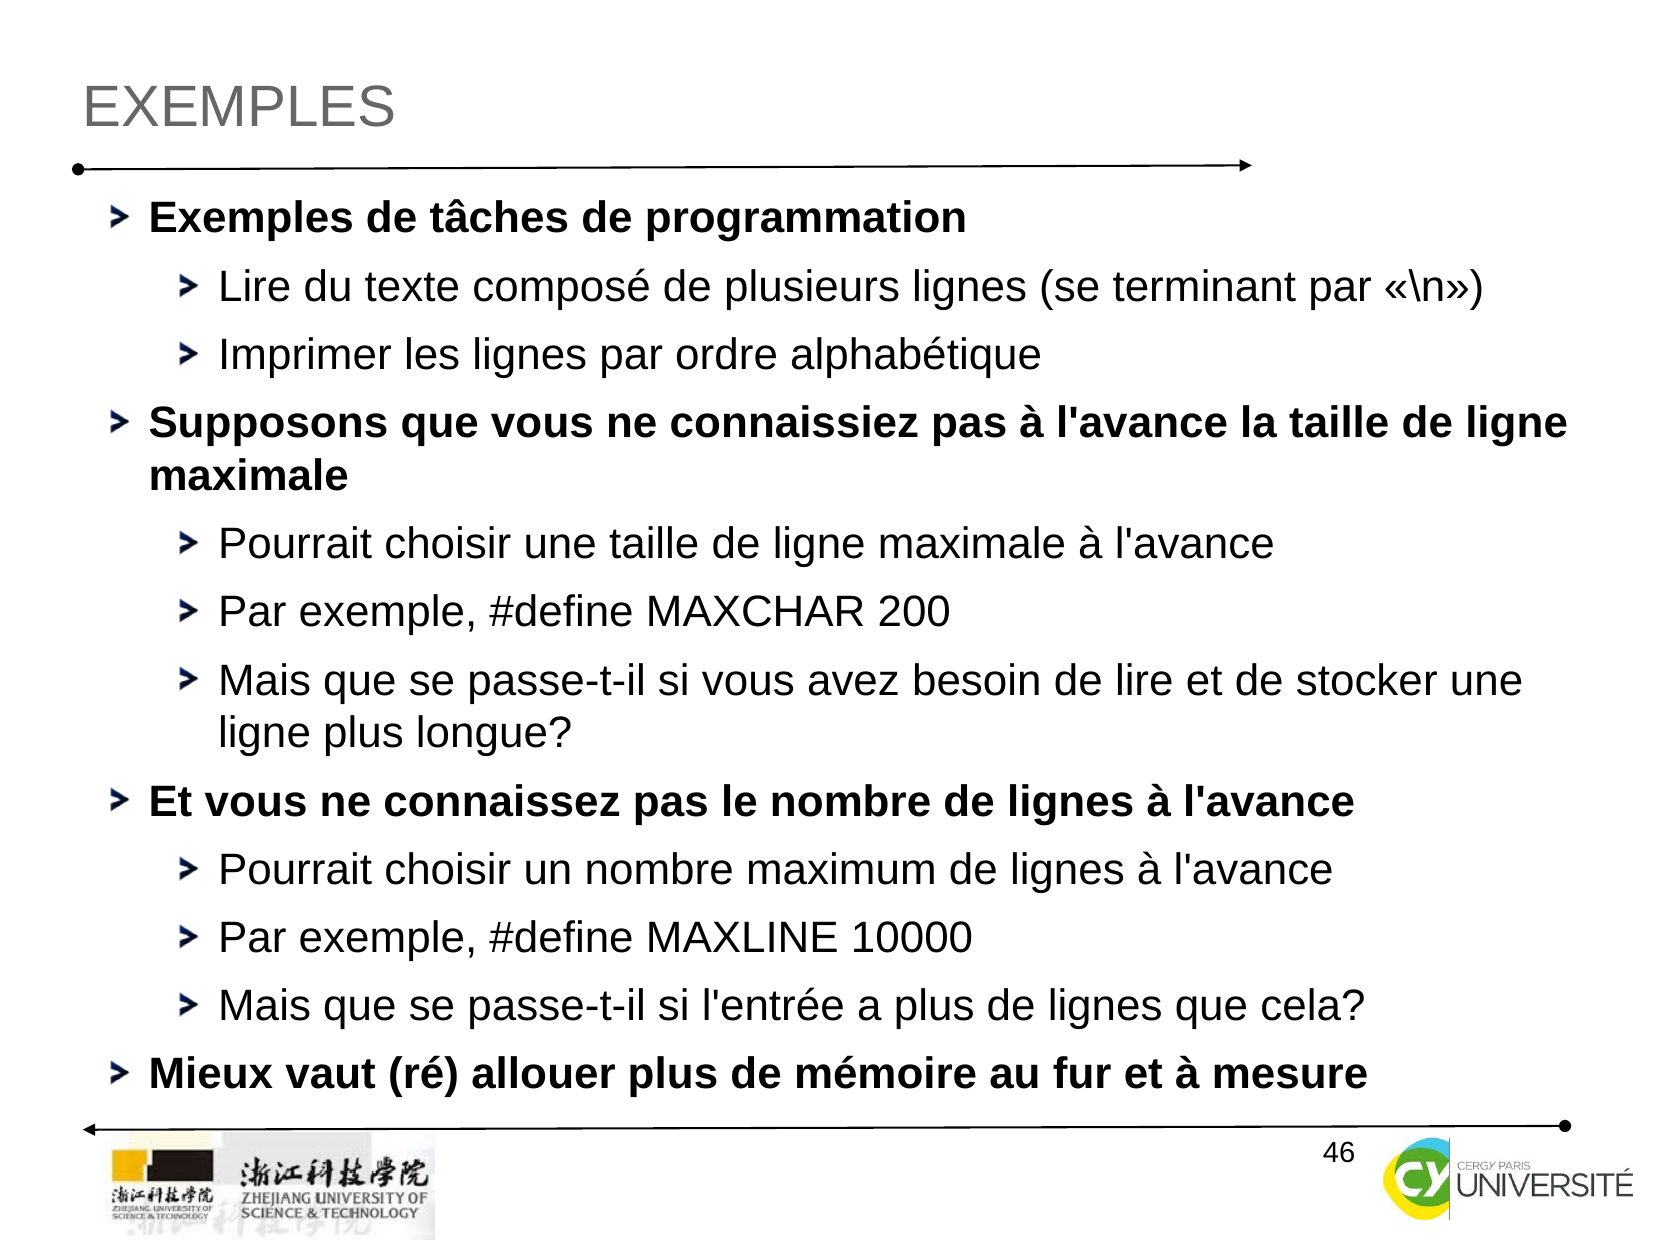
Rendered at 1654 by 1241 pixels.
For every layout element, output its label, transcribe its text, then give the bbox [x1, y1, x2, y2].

picture [168, 264, 208, 304]
picture [168, 915, 208, 955]
picture [168, 332, 208, 372]
picture [168, 983, 208, 1023]
picture [168, 521, 208, 561]
picture [168, 589, 208, 629]
text_box Exemples de tâches de programmation Lire du texte composé de plusieurs lignes (se terminant par «\n») Imprimer les lignes par ordre alphabétique Supposons que vous ne connaissiez pas à l'avance la taille de ligne maximale Pourrait choisir une taille de ligne maximale à l'avance Par exemple, #define MAXCHAR 200 Mais que se passe-t-il si vous avez besoin de lire et de stocker une ligne plus longue? Et vous ne connaissez pas le nombre de lignes à l'avance Pourrait choisir un nombre maximum de lignes à l'avance Par exemple, #define MAXLINE 10000 Mais que se passe-t-il si l'entrée a plus de lignes que cela? Mieux vaut (ré) allouer plus de mémoire au fur et à mesure [82, 188, 1625, 1115]
picture [99, 195, 139, 235]
text_box Exemples [82, 49, 1571, 158]
picture [1380, 1136, 1633, 1220]
picture [168, 847, 208, 887]
picture [99, 778, 139, 818]
picture [168, 657, 208, 697]
picture [99, 1051, 139, 1091]
picture [99, 400, 139, 440]
picture [100, 1132, 435, 1240]
